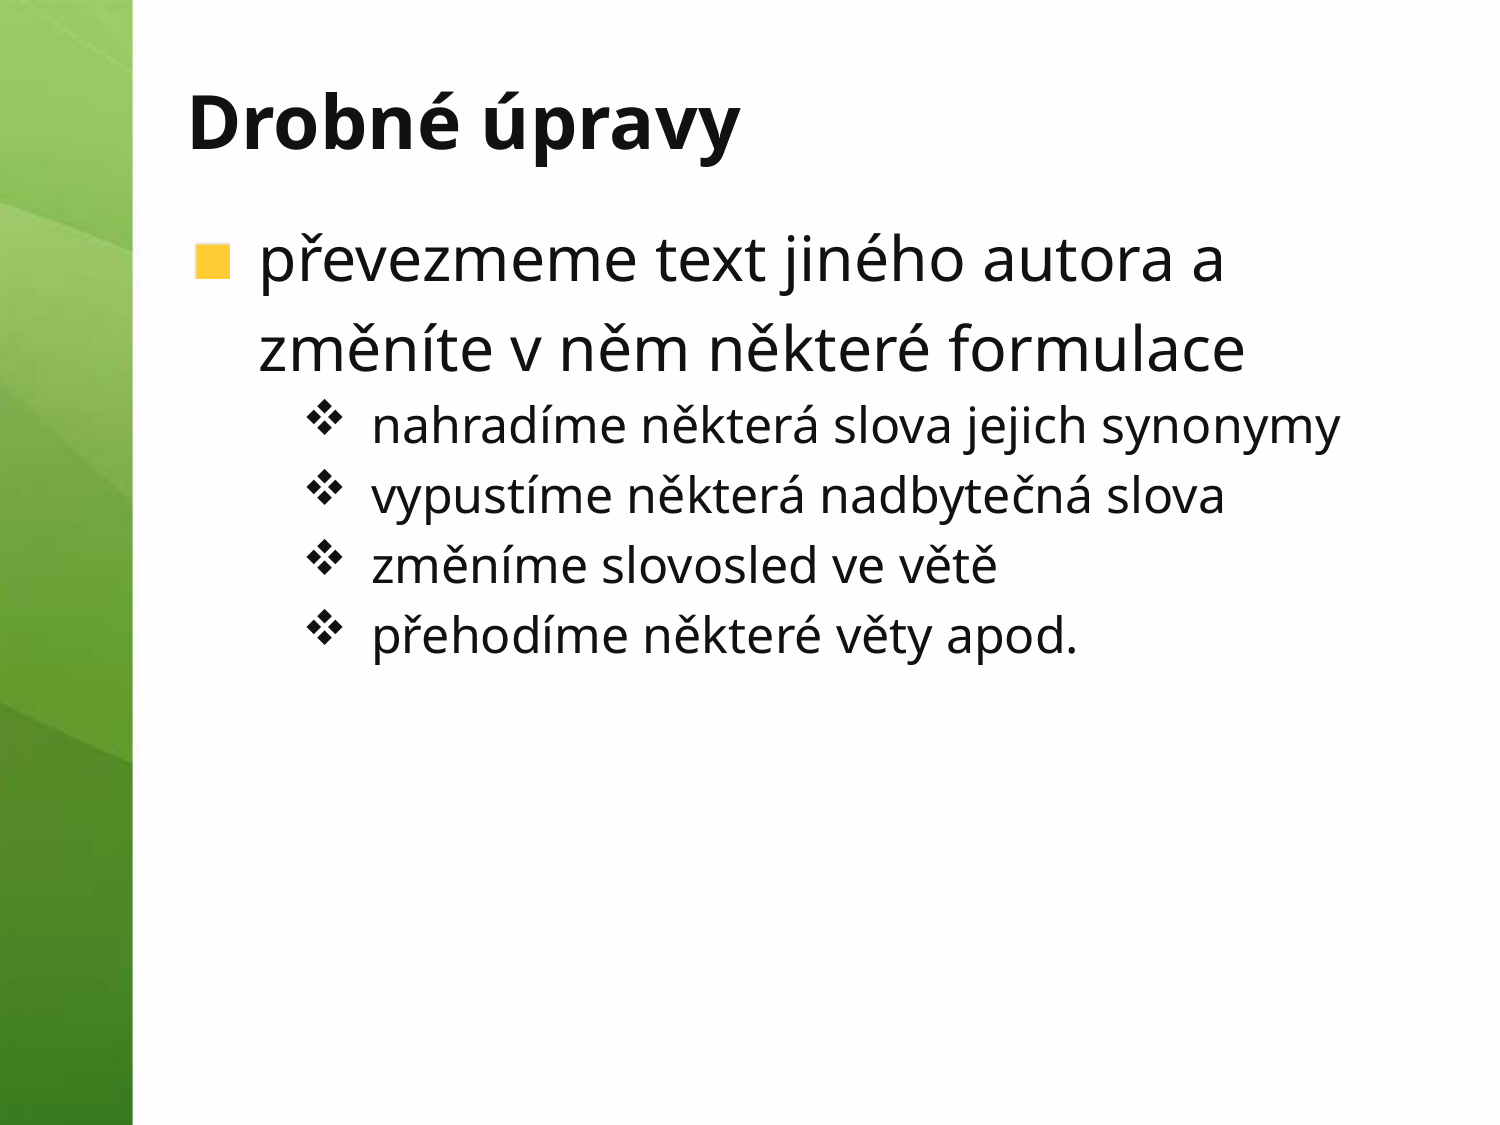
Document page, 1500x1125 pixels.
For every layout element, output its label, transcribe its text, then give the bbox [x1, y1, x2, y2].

title Drobné úpravy [171, 77, 1447, 161]
list převezmeme text jiného autora a změníte v něm některé formulace nahradíme některá slova jejich synonymy vypustíme některá nadbytečná slova změníme slovosled ve větě přehodíme některé věty apod. [171, 196, 1447, 1094]
picture [0, 0, 1500, 1125]
